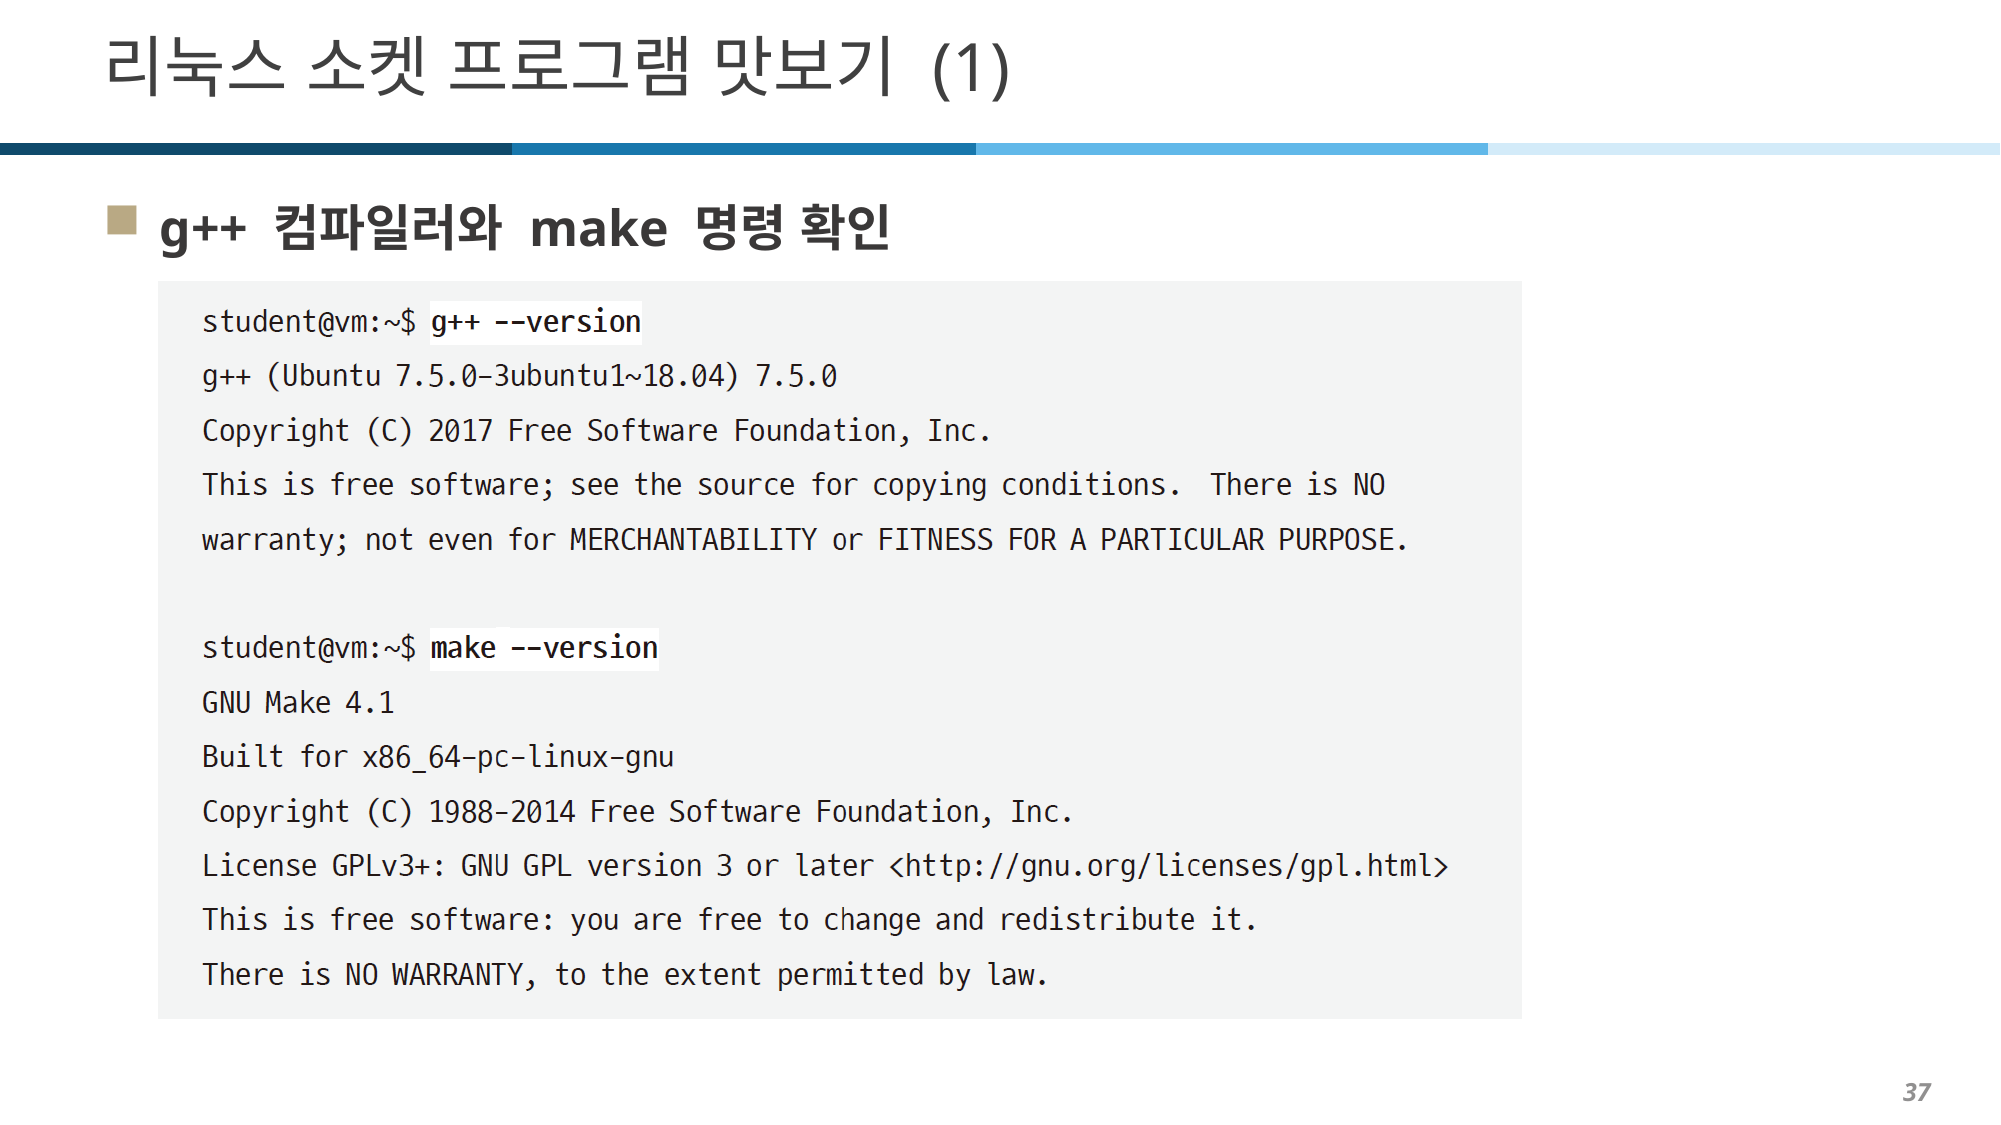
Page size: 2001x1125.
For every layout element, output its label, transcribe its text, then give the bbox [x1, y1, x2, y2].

list g++ 컴파일러와 make 명령 확인 [88, 176, 1920, 1083]
picture [149, 274, 1538, 1027]
title 리눅스 소켓 프로그램 맛보기 (1) [88, 19, 1920, 121]
